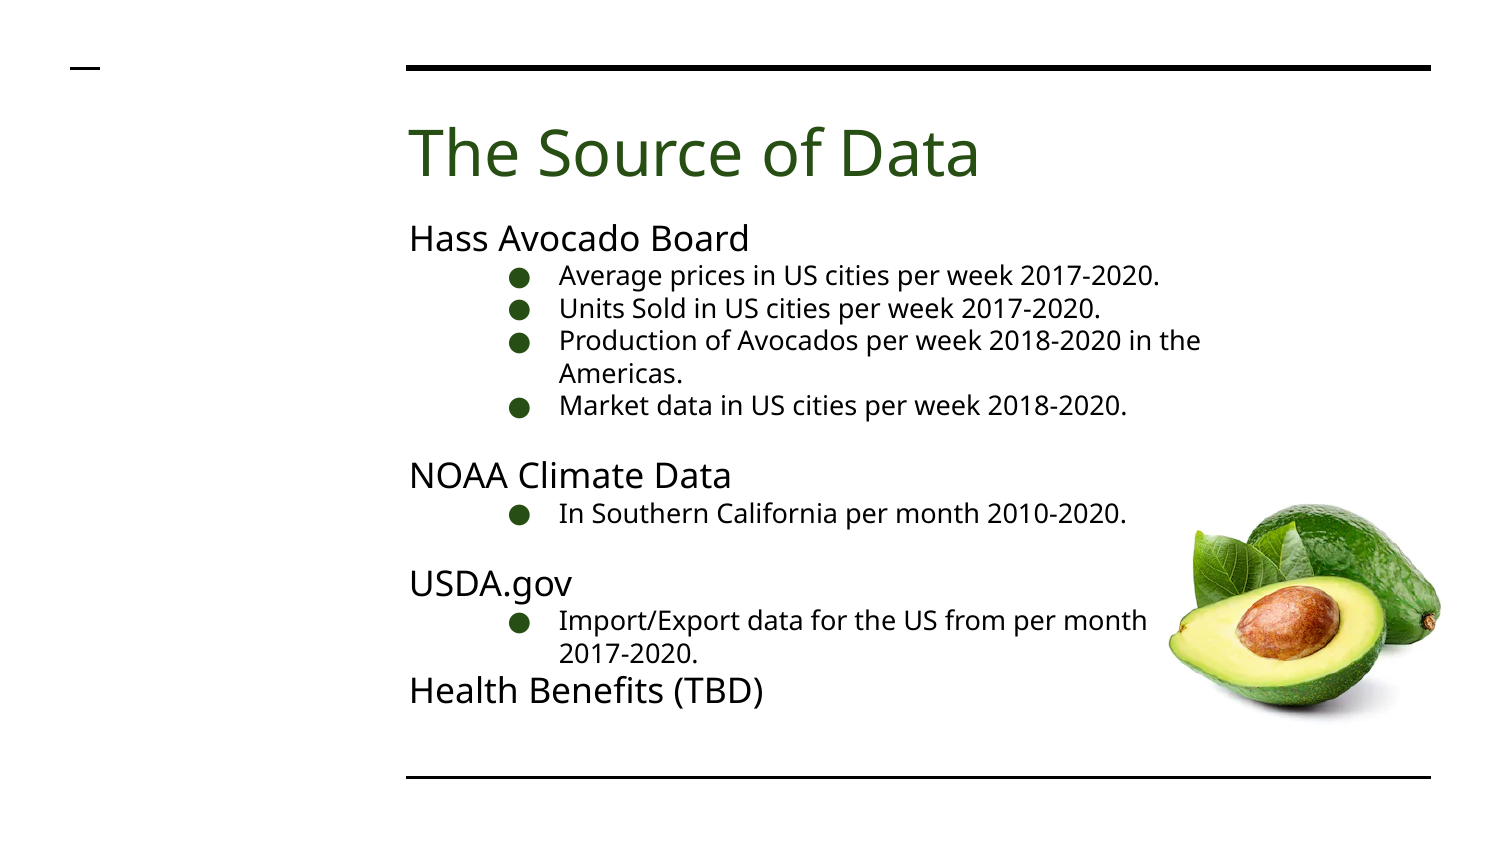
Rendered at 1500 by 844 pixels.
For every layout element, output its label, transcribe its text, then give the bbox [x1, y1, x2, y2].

picture [1154, 492, 1449, 726]
list Hass Avocado Board Average prices in US cities per week 2017-2020. Units Sold in US cities per week 2017-2020. Production of Avocados per week 2018-2020 in the Americas. Market data in US cities per week 2018-2020. NOAA Climate Data In Southern California per month 2010-2020. USDA.gov Import/Export data for the US from per month 2017-2020. Health Benefits (TBD) [393, 201, 1252, 756]
title The Source of Data [393, 96, 1431, 202]
